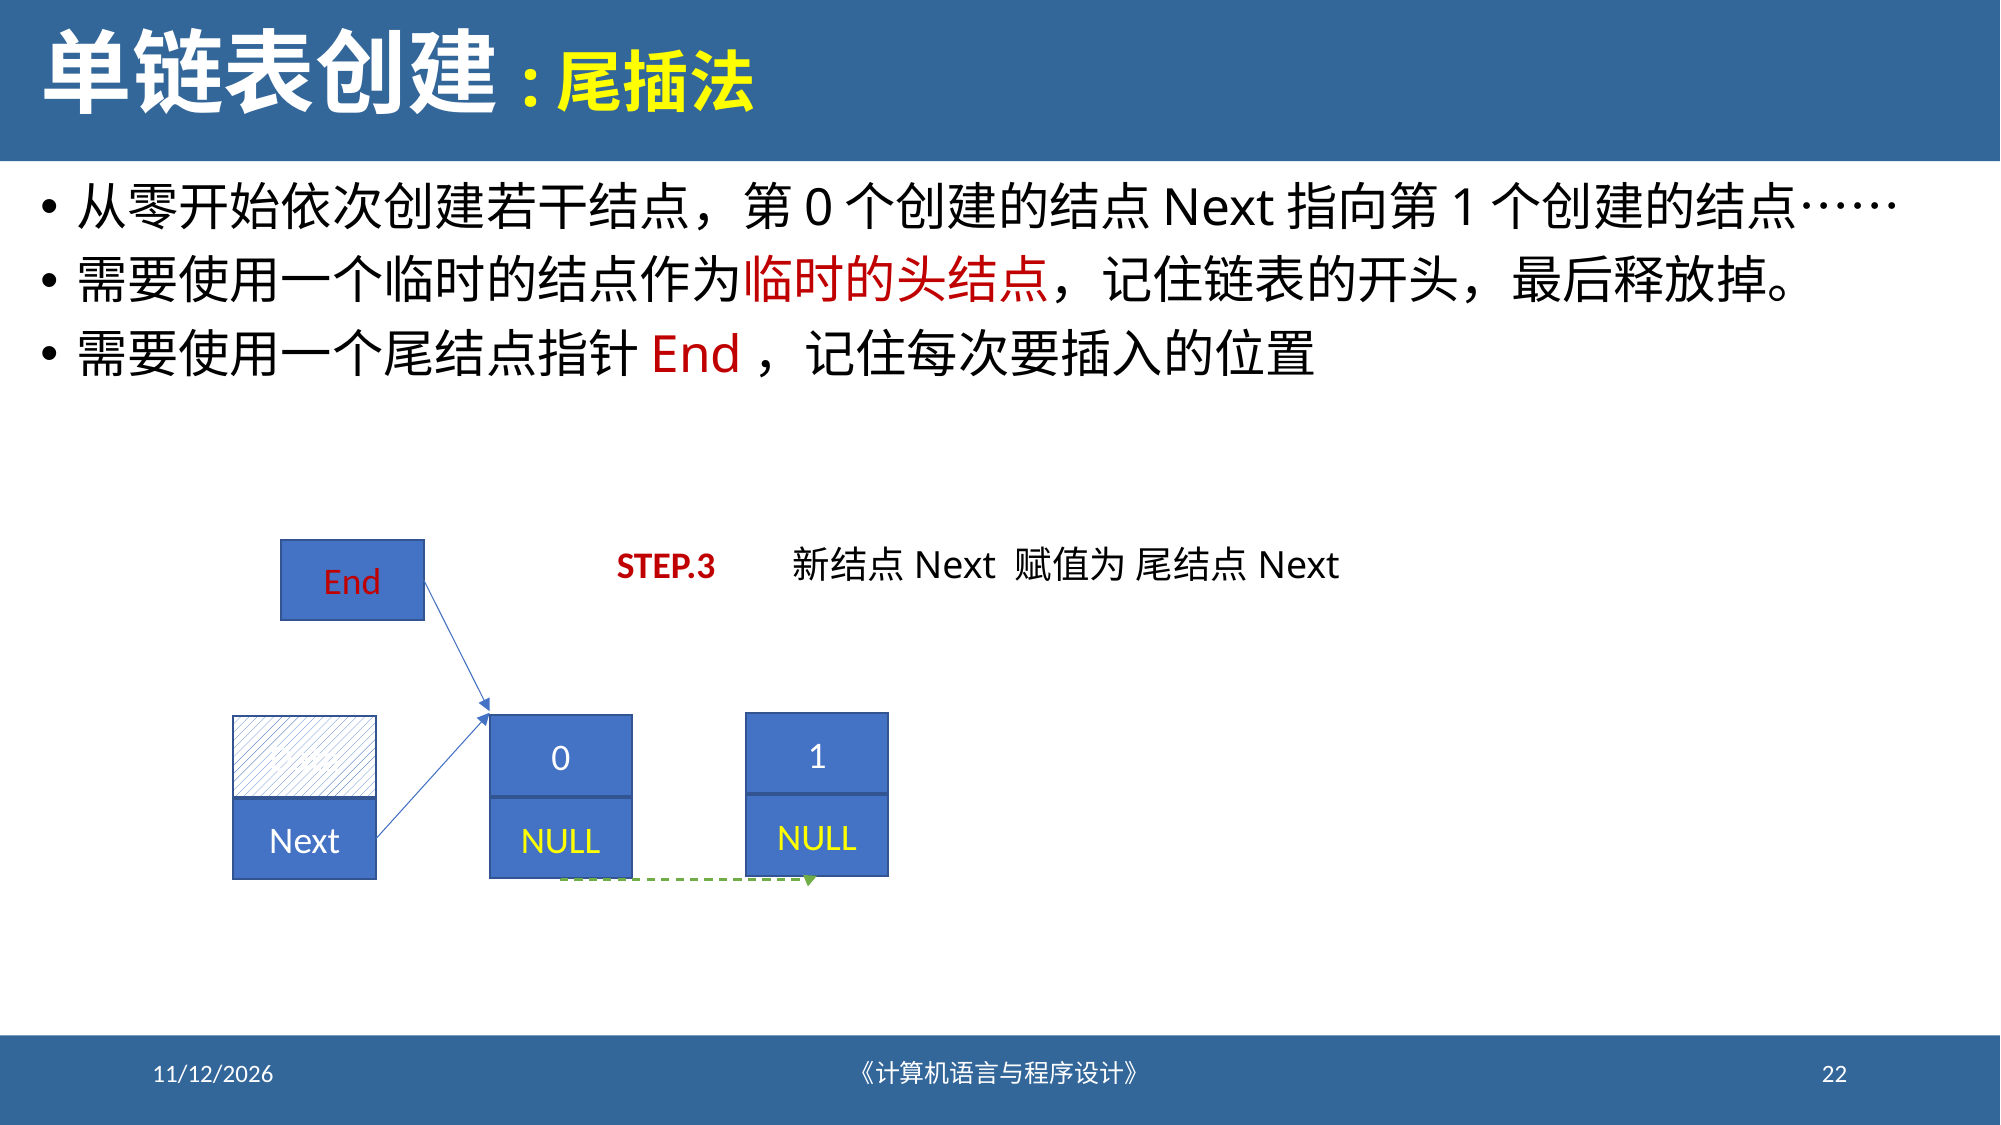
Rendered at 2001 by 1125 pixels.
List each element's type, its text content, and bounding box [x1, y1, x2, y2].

footer 《计算机语言与程序设计》 [662, 1042, 1338, 1103]
text_box STEP.3 [602, 534, 731, 594]
text_box End [280, 539, 425, 621]
text_box 新结点Next 赋值为 尾结点Next [777, 534, 1355, 594]
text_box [687, 749, 691, 1006]
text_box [745, 712, 889, 876]
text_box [375, 712, 490, 839]
text_box 从零开始依次创建若干结点，第0个创建的结点Next指向第1个创建的结点…… 需要使用一个临时的结点作为临时的头结点，记住链表的开头，最后释放掉。 需要使用一个尾结点指针End，记住每次要插入的位置 [25, 173, 1957, 430]
slide_number 22 [1412, 1042, 1863, 1103]
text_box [423, 580, 490, 712]
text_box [489, 715, 632, 879]
title 单链表创建:尾插法 [25, 0, 1957, 154]
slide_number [137, 1042, 588, 1103]
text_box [233, 716, 376, 880]
